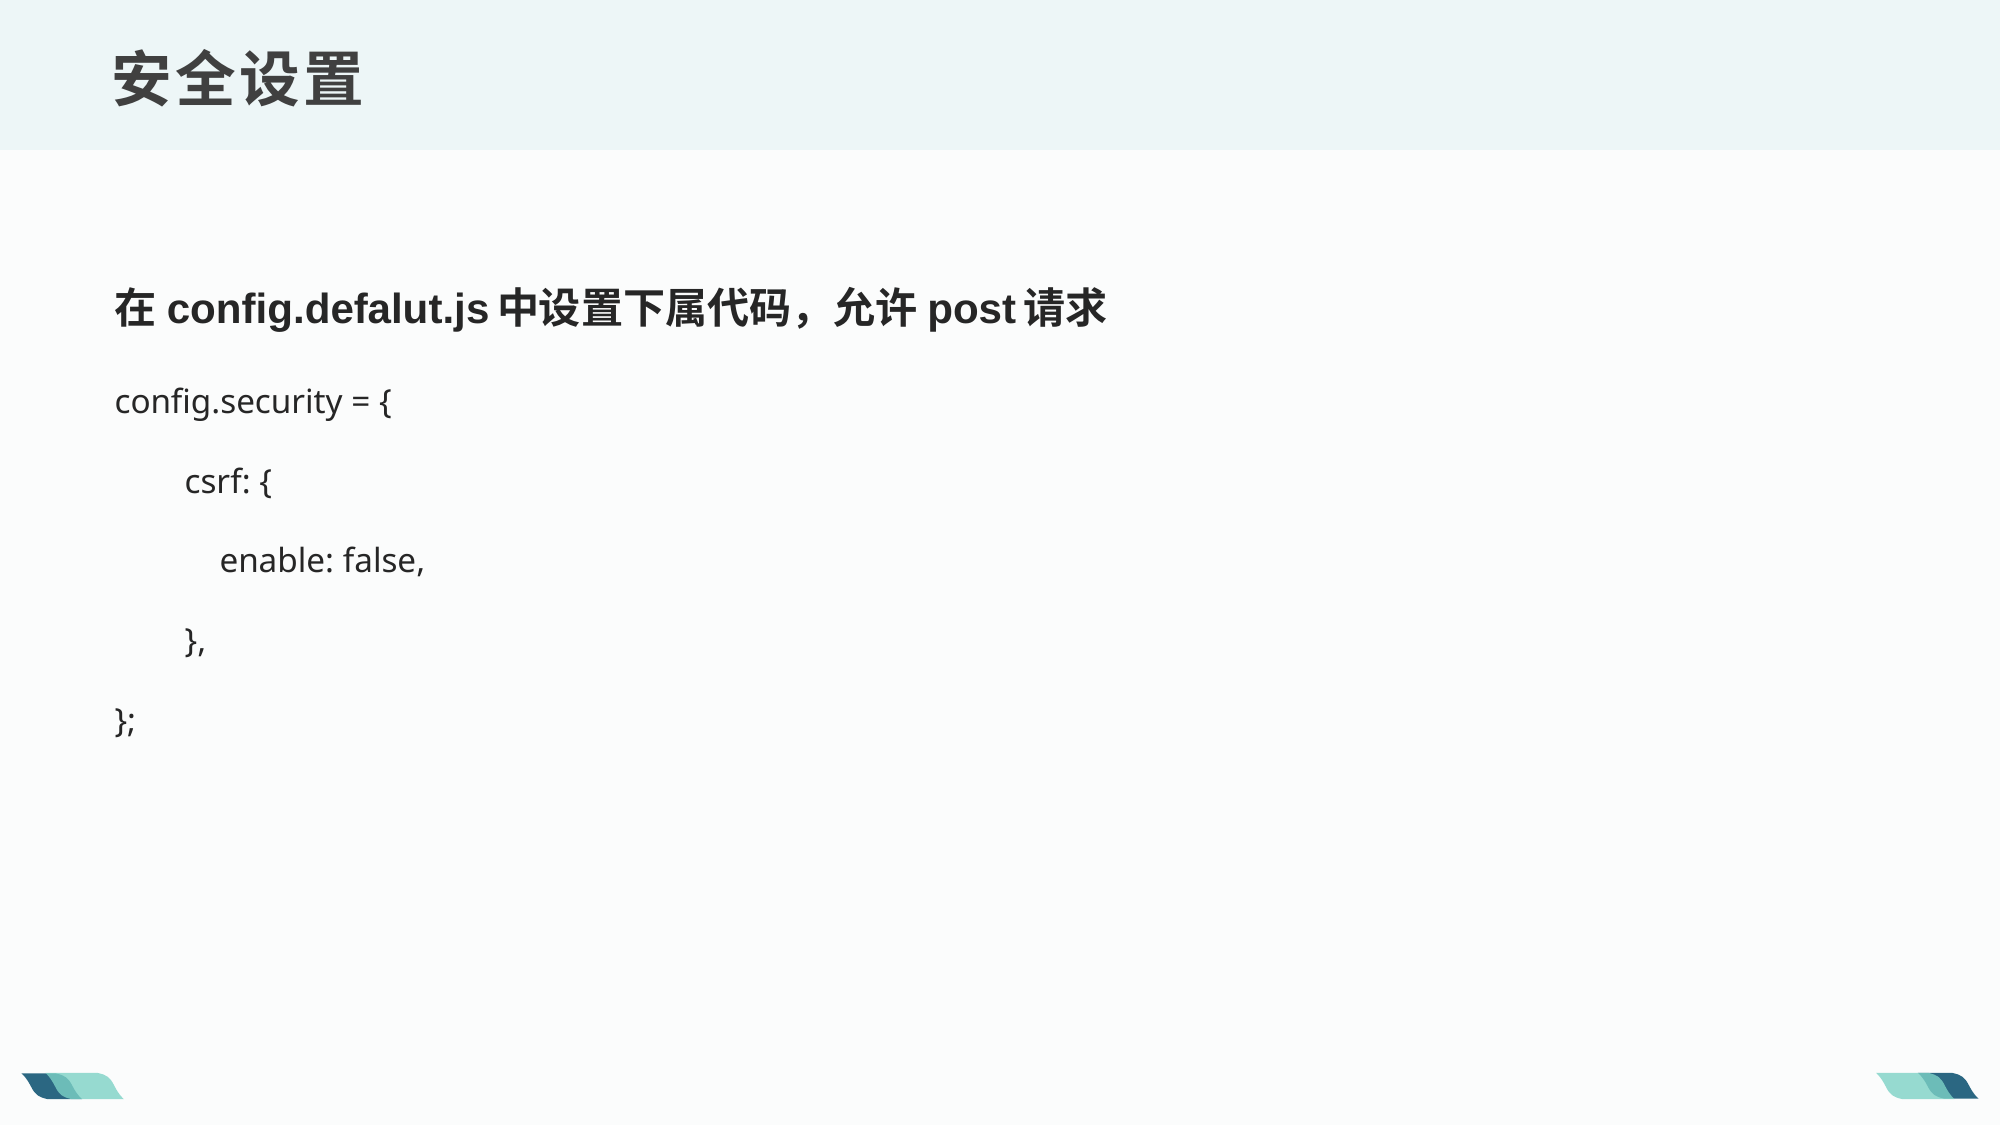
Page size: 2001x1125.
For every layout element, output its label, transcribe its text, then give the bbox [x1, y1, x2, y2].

text_box 在config.defalut.js中设置下属代码，允许post请求 [99, 267, 1519, 343]
text_box [0, 0, 2000, 151]
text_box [21, 1072, 1979, 1100]
text_box 安全设置 [99, 25, 1901, 125]
text_box config.security = { csrf: { enable: false, }, }; [99, 357, 1935, 961]
